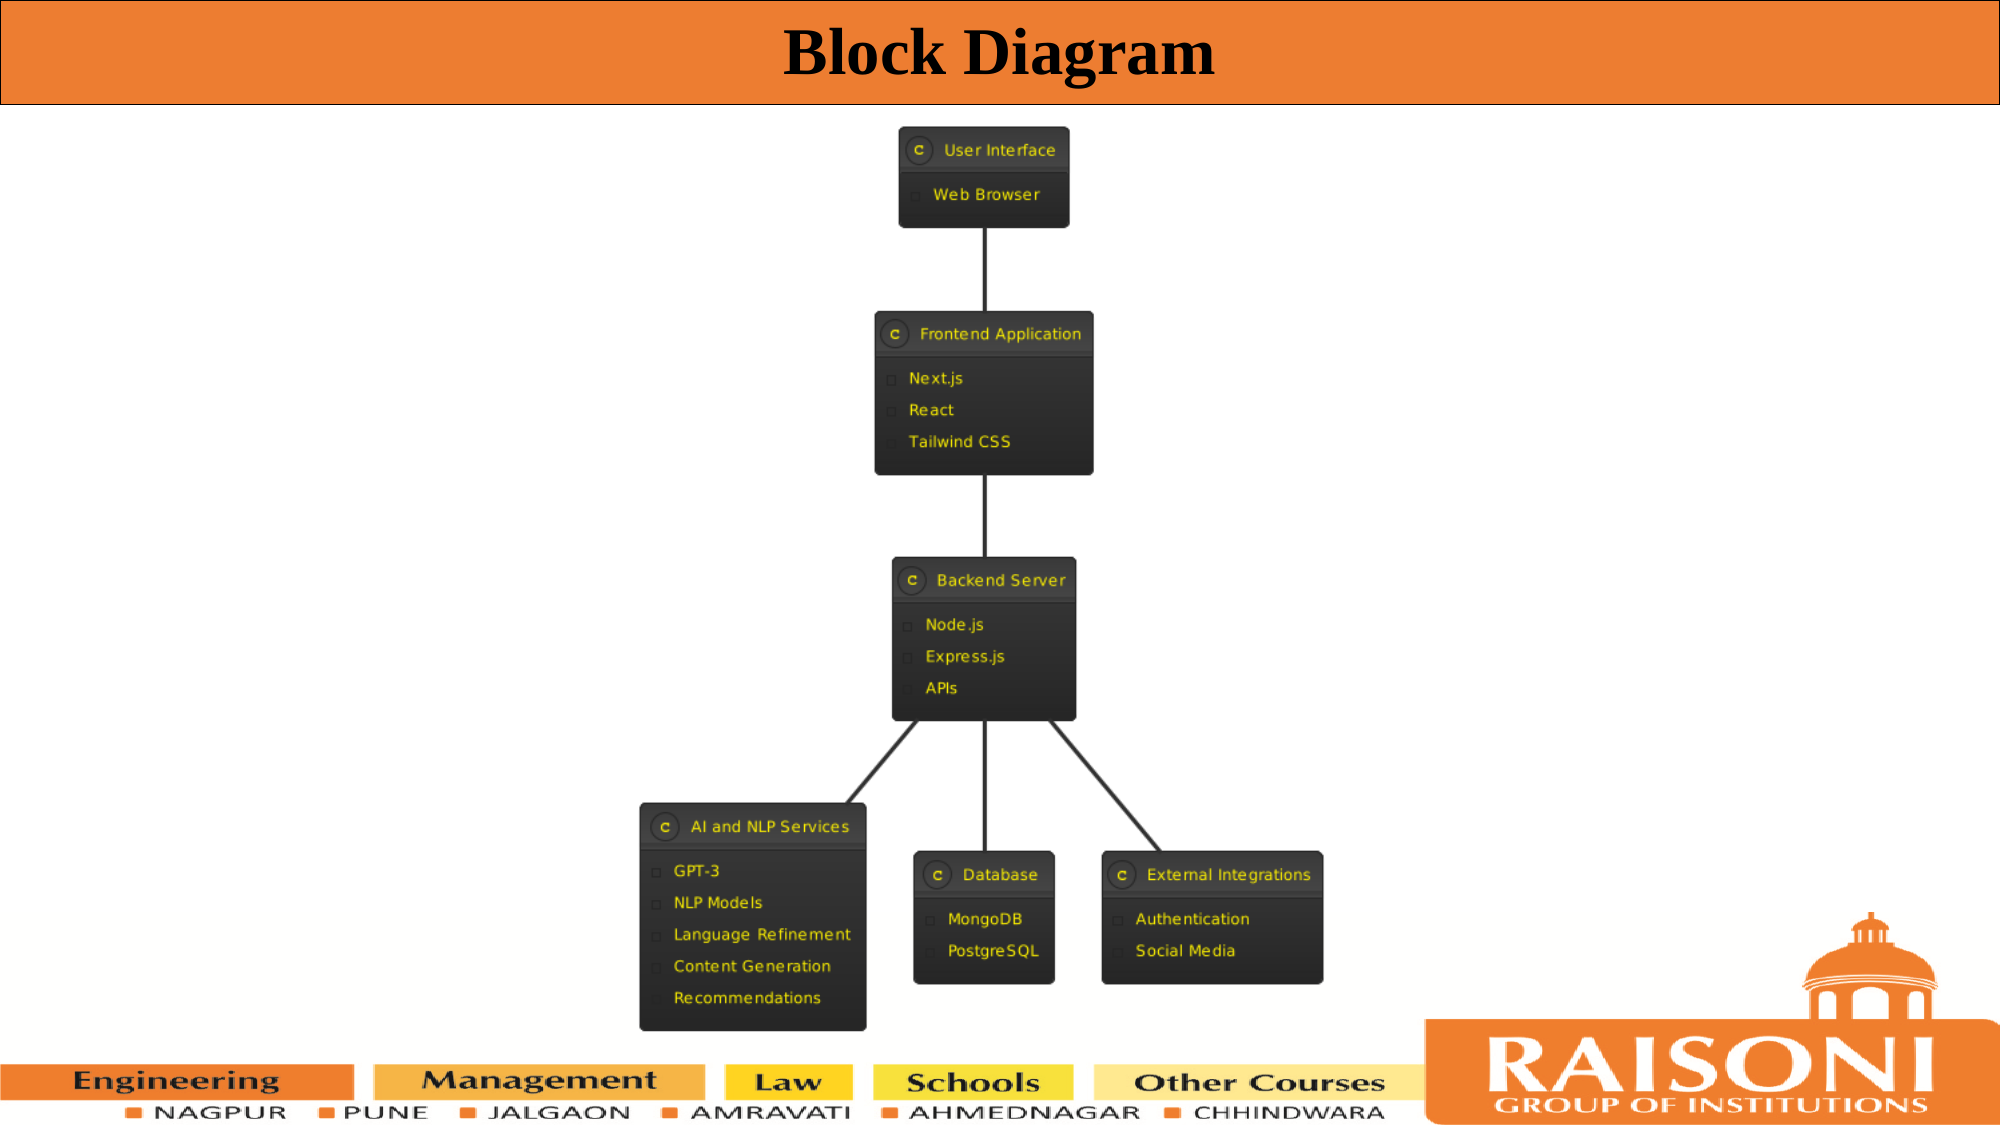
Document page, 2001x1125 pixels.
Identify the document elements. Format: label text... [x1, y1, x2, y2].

picture [0, 104, 2000, 1125]
text_box Block Diagram [0, 0, 2000, 105]
